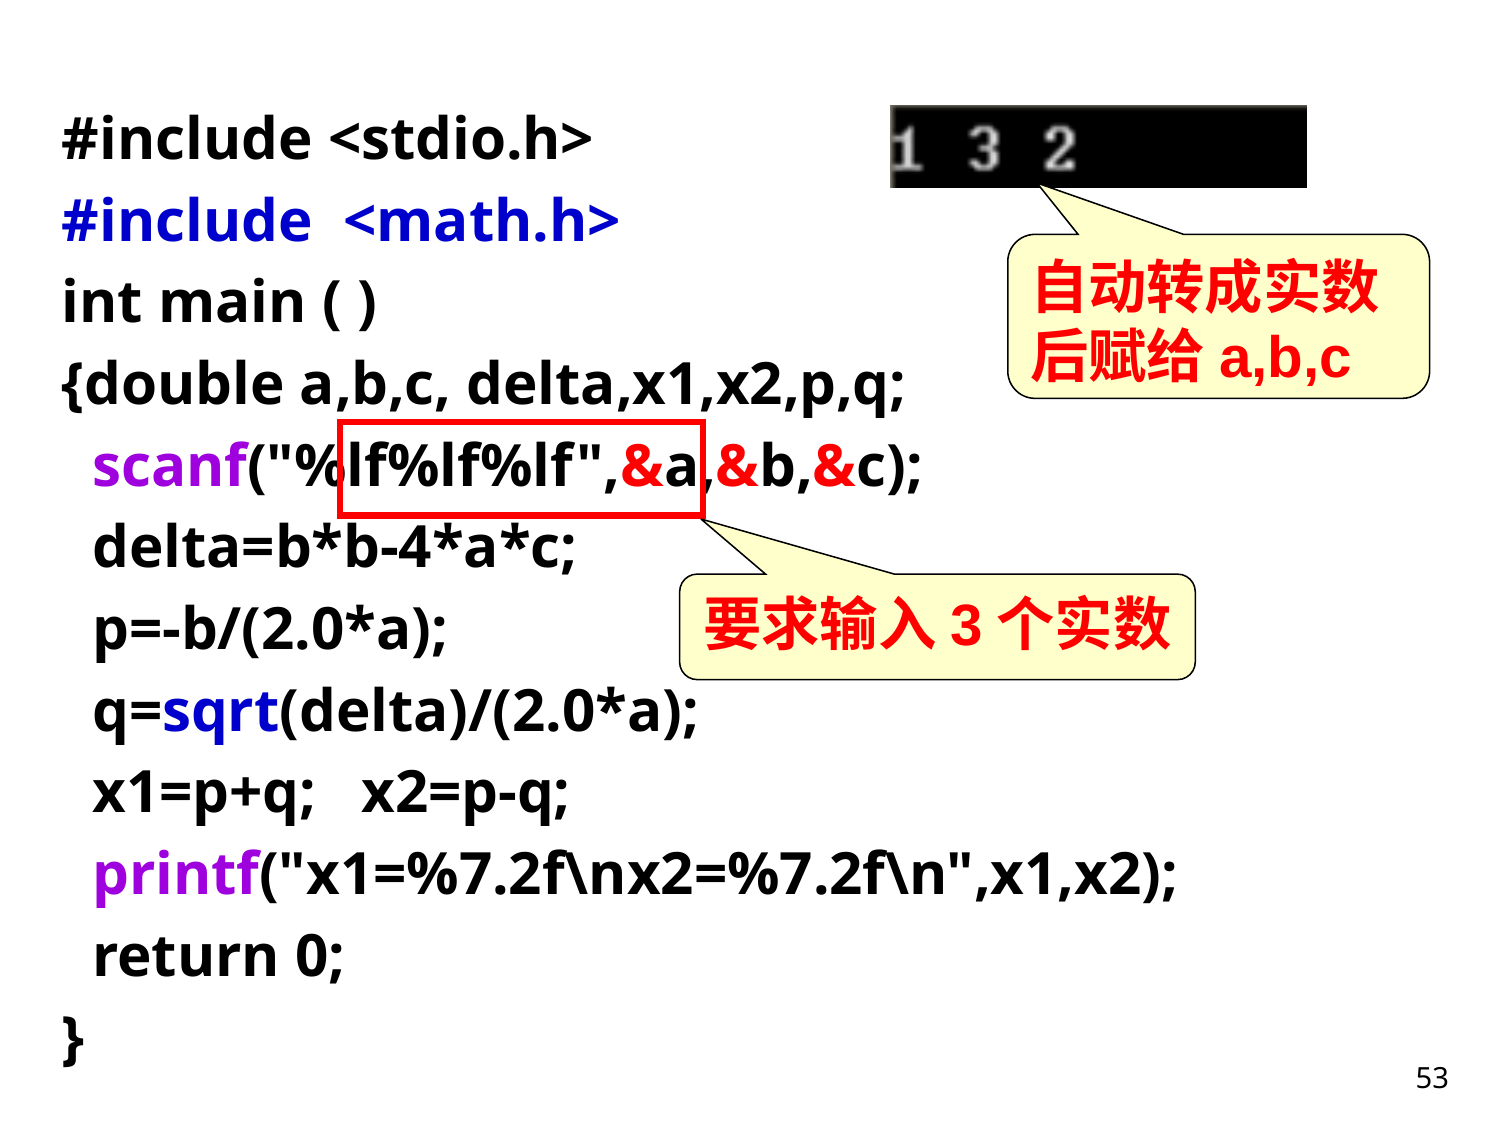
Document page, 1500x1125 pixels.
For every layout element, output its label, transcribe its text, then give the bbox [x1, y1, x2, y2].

text_box 要求输入3个实数 [679, 518, 1196, 680]
picture [890, 105, 1308, 188]
text_box 自动转成实数后赋给a,b,c [1007, 196, 1430, 399]
text_box [339, 421, 704, 516]
slide_number 53 [1151, 1031, 1465, 1107]
list #include <stdio.h> #include <math.h> int main ( ) {double a,b,c, delta,x1,x2,p,q; scanf("%lf%lf%lf",&a,&b,&c); delta=b*b-4*a*c; p=-b/(2.0*a); q=sqrt(delta)/(2.0*a); x1=p+q; x2=p-q; printf("x1=%7.2f\nx2=%7.2f\n",x1,x2); return 0; } [46, 93, 1500, 1125]
